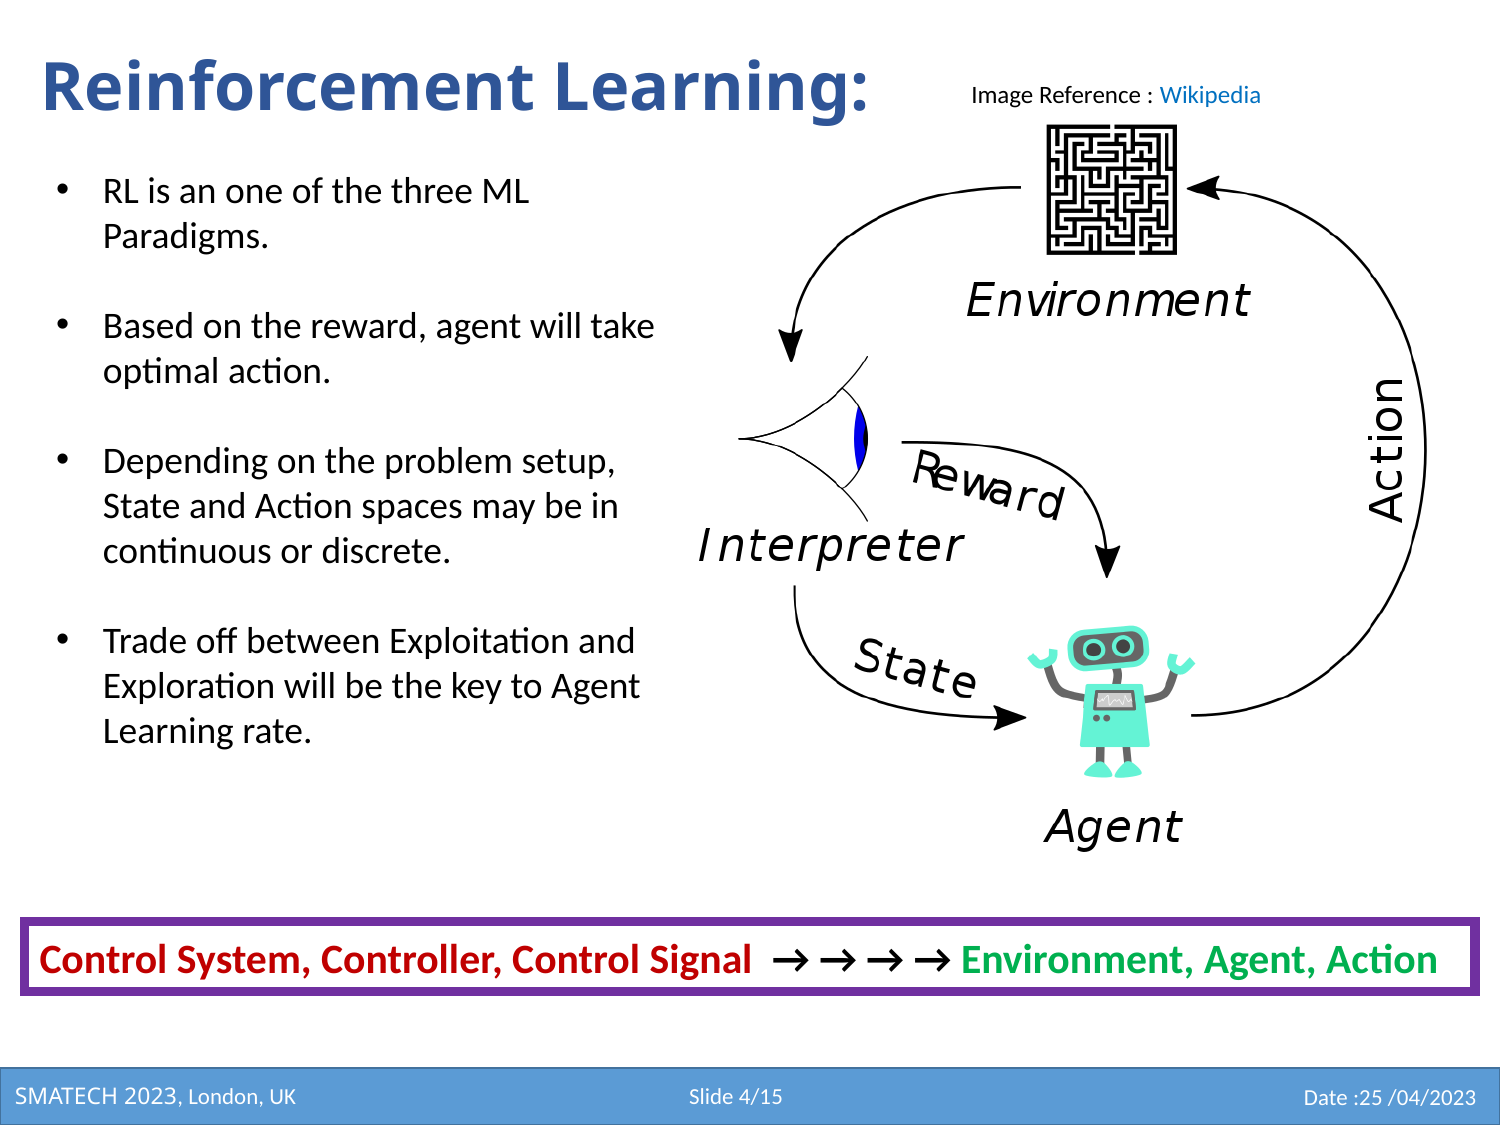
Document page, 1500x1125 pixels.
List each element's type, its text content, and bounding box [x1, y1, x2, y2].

title Reinforcement Learning: [25, 0, 1320, 198]
text_box Date :25 /04/2023 [1289, 1075, 1500, 1118]
text_box Image Reference : Wikipedia [956, 71, 1480, 117]
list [672, 110, 1453, 865]
text_box RL is an one of the three ML Paradigms. Based on the reward, agent will take optimal action. Depending on the problem setup, State and Action spaces may be in continuous or discrete. Trade off between Exploitation and Exploration will be the key to Agent Learning rate. [41, 158, 672, 759]
text_box SMATECH 2023, London, UK [0, 1074, 386, 1117]
text_box [0, 1067, 1500, 1125]
text_box Slide 4/15 [674, 1074, 826, 1117]
text_box Control System, Controller, Control Signal → → → → Environment, Agent, Action [24, 921, 1476, 992]
